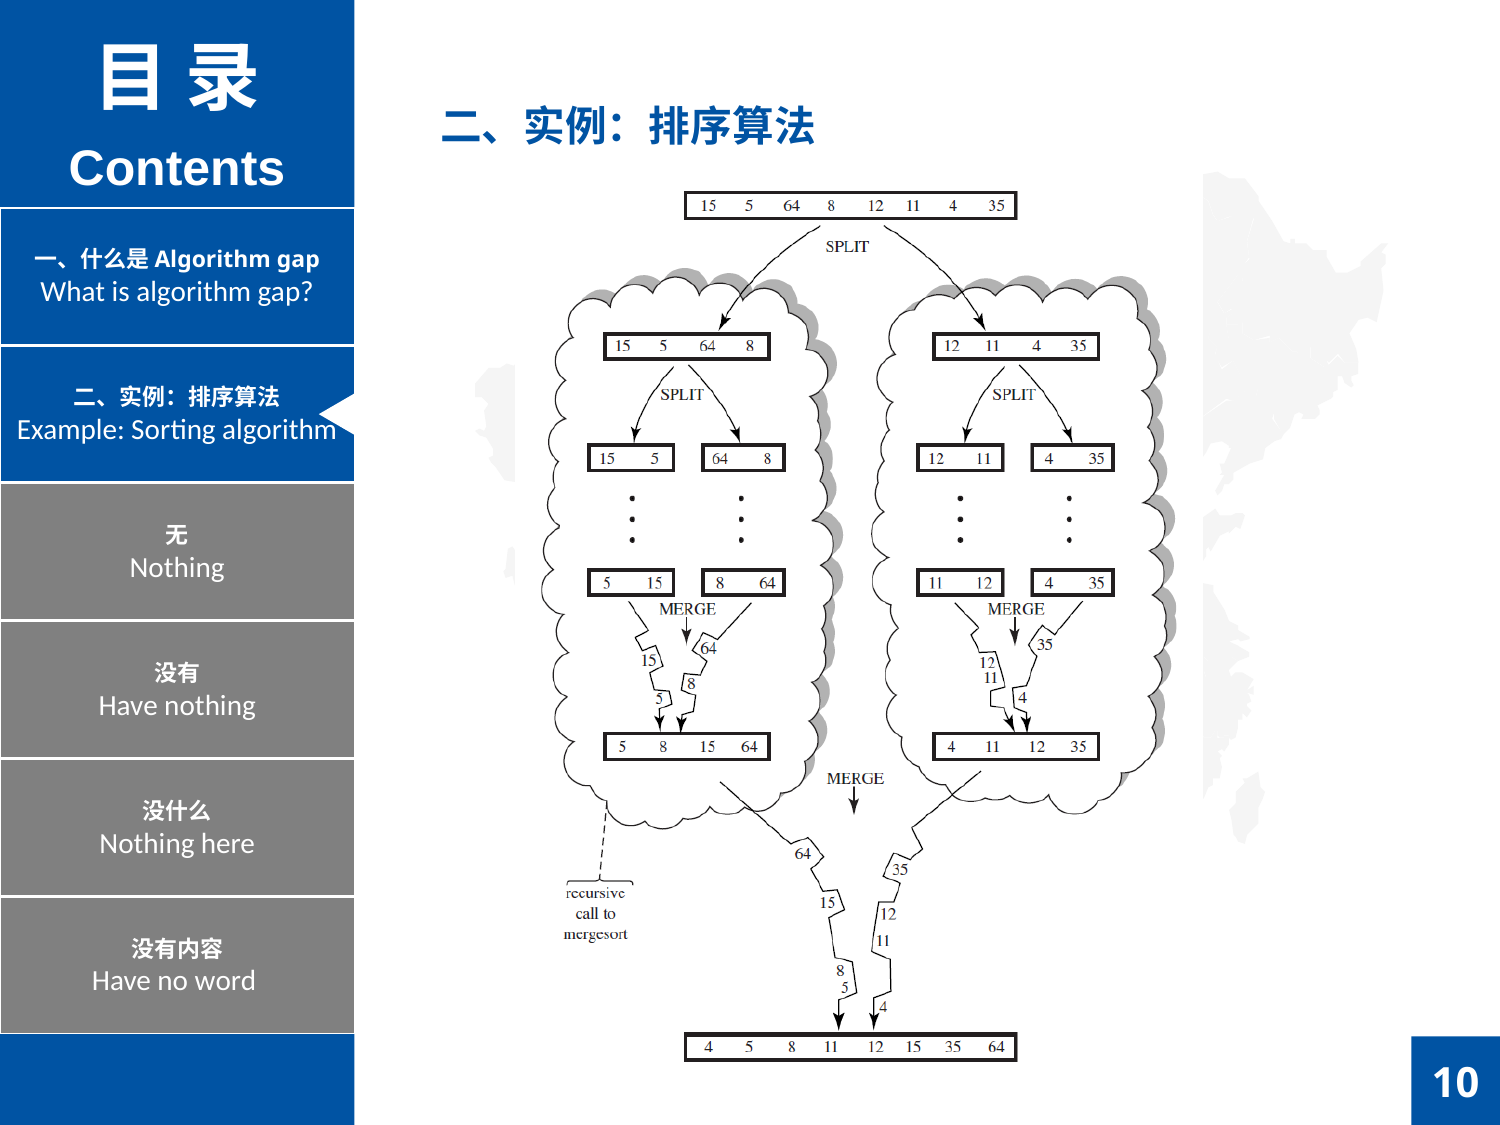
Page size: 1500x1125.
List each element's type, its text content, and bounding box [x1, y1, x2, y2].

picture [515, 165, 1203, 1078]
text_box 二、实例：排序算法 Example: Sorting algorithm [0, 345, 355, 483]
text_box 没什么 Nothing here [0, 759, 355, 896]
text_box [0, 1034, 355, 1125]
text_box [17, 21, 337, 204]
text_box 10 [1411, 1036, 1500, 1125]
text_box 一、什么是Algorithm gap What is algorithm gap? [0, 207, 355, 345]
text_box 二、实例：排序算法 [425, 92, 1312, 158]
text_box [316, 391, 356, 437]
text_box [0, 0, 355, 207]
text_box 没有 Have nothing [0, 621, 355, 758]
text_box 没有内容 Have no word [0, 897, 355, 1034]
text_box 无 Nothing [0, 483, 355, 621]
